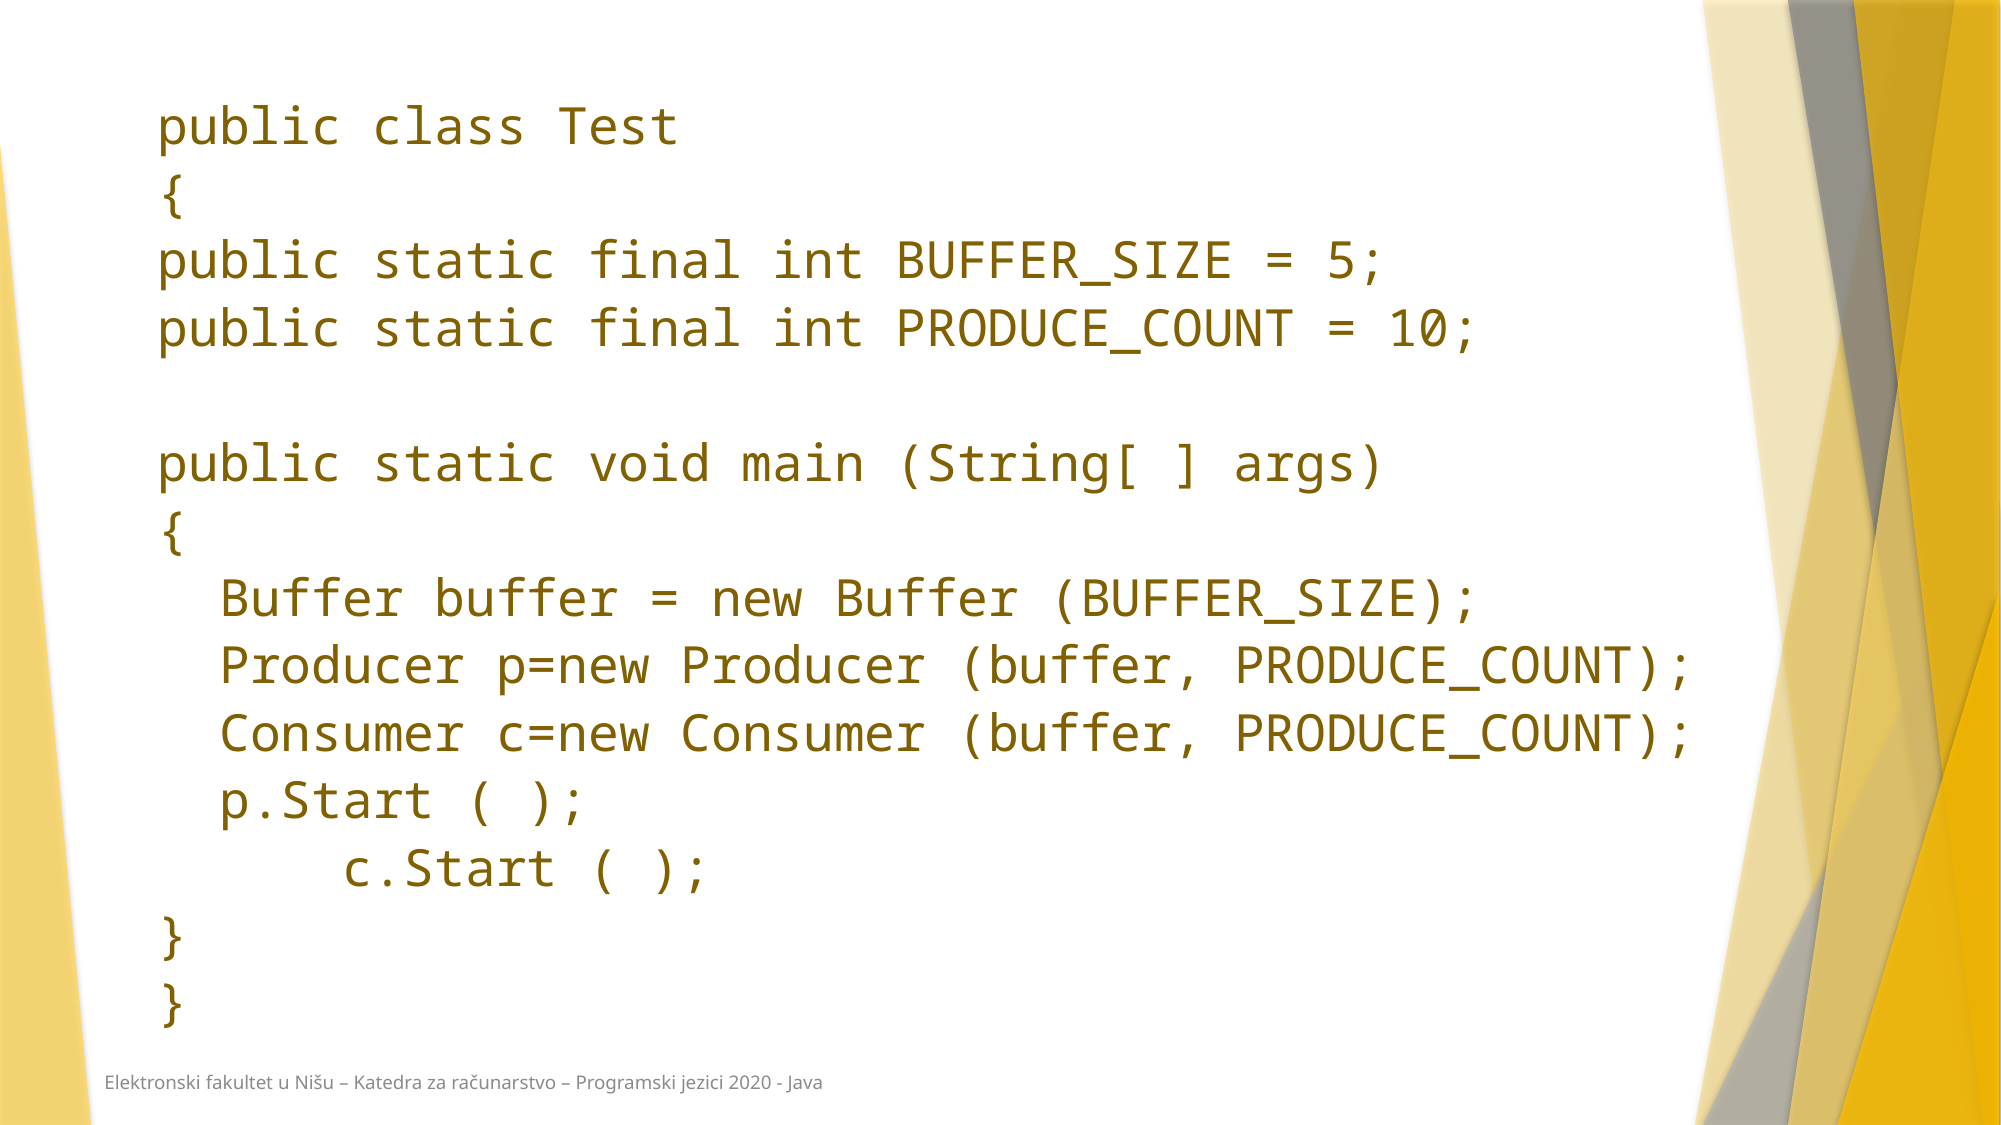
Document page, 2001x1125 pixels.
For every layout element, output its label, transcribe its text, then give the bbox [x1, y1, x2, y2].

footer Elektronski fakultet u Nišu – Katedra za računarstvo – Programski jezici 2020 - Java [89, 1053, 1145, 1114]
list public class Test { public static final int BUFFER_SIZE = 5; public static final int PRODUCE_COUNT = 10; public static void main (String[ ] args) { Buffer buffer = new Buffer (BUFFER_SIZE); Producer p=new Producer (buffer, PRODUCE_COUNT); Consumer c=new Consumer (buffer, PRODUCE_COUNT); p.Start ( ); c.Start ( ); } } [89, 97, 1736, 1054]
